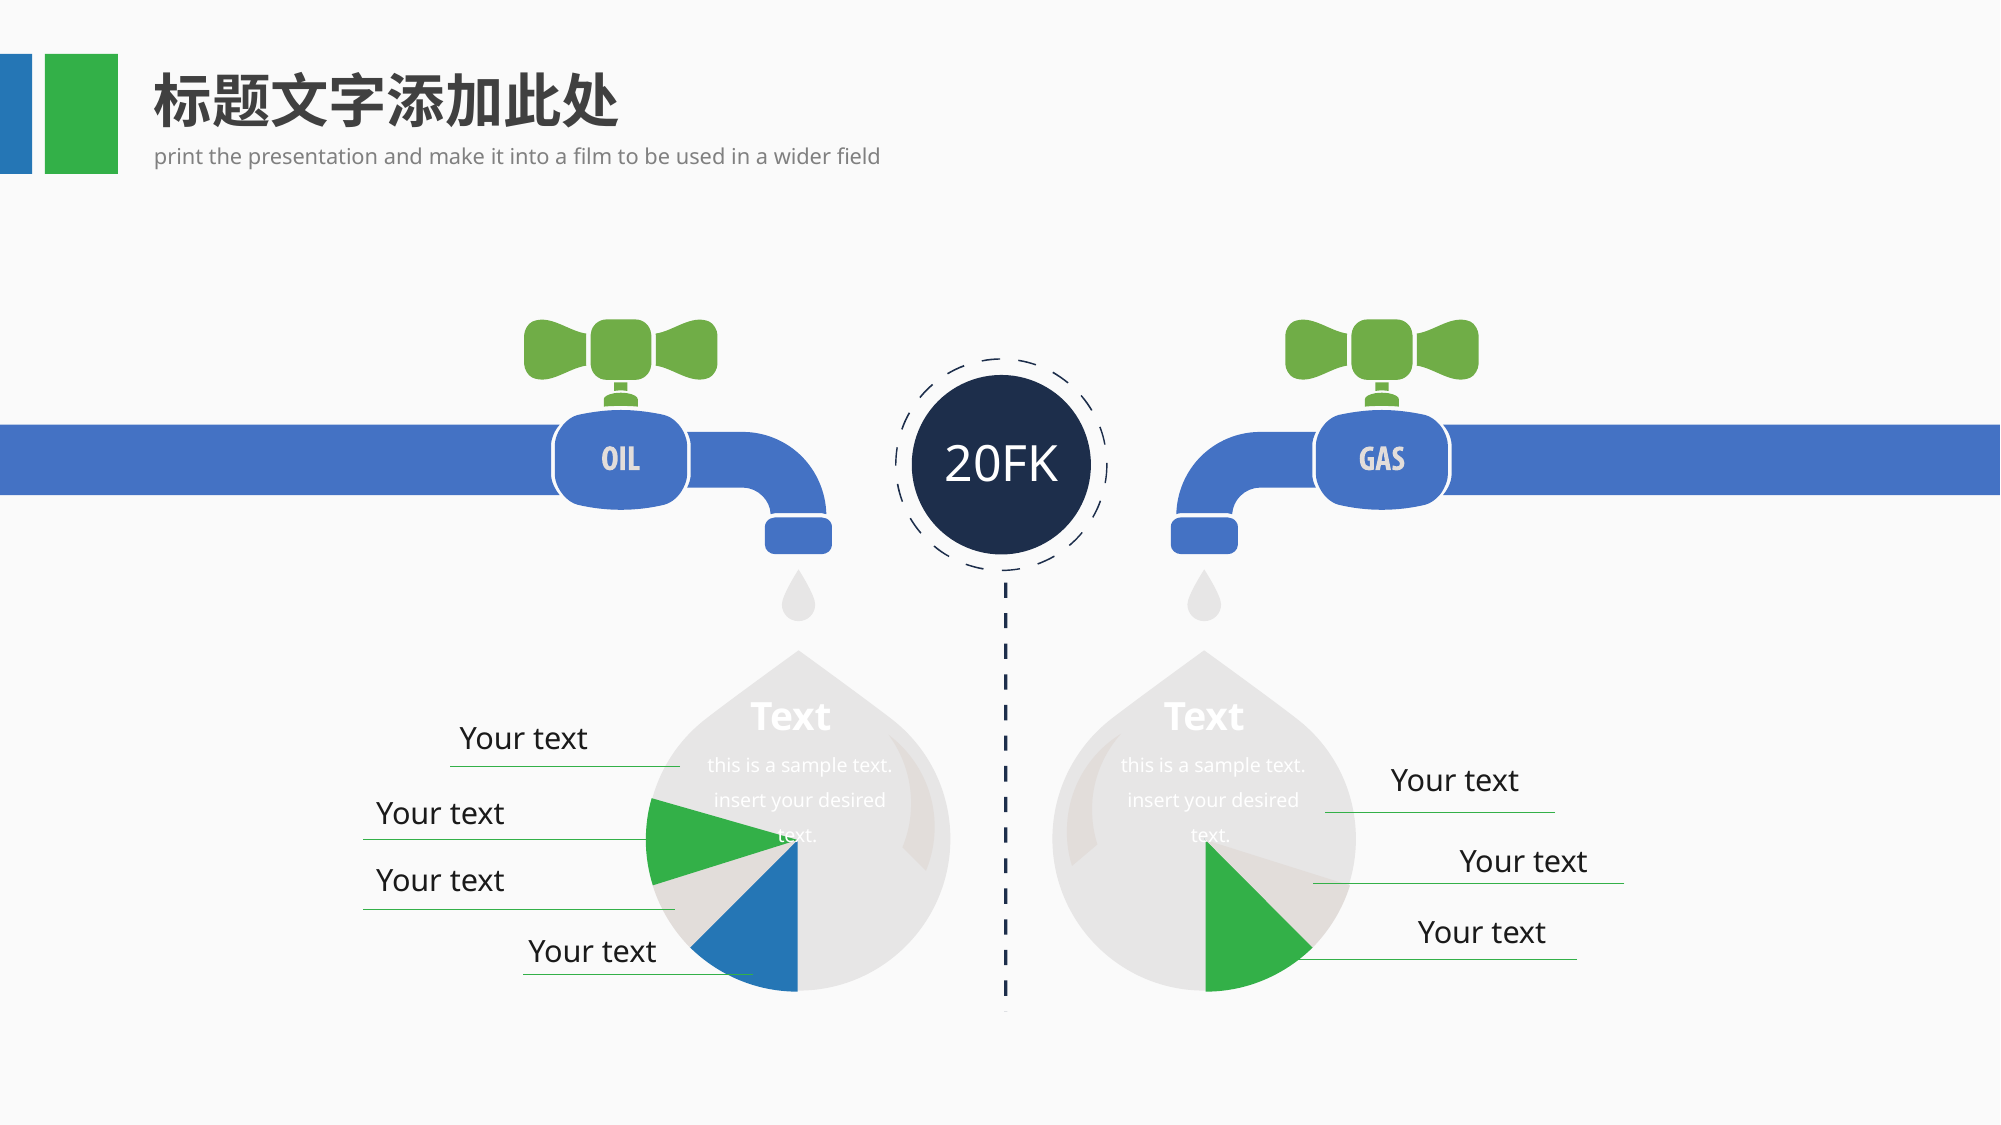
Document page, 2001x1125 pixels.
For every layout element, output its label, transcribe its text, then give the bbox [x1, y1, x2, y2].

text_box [139, 56, 941, 174]
text_box [1018, 359, 1037, 366]
text_box [1004, 582, 1008, 598]
text_box [947, 364, 965, 375]
text_box [1099, 426, 1106, 445]
text_box Your text [1403, 905, 1561, 957]
text_box [44, 53, 119, 175]
text_box Your text [1375, 753, 1534, 805]
text_box [1080, 395, 1093, 411]
text_box [1004, 919, 1008, 935]
text_box Your text [361, 853, 520, 905]
text_box [1004, 704, 1008, 721]
text_box Your text [1444, 834, 1603, 886]
text_box [1092, 500, 1102, 518]
text_box [1068, 532, 1083, 546]
text_box [1004, 674, 1008, 690]
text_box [1170, 313, 2000, 555]
text_box [911, 374, 1091, 555]
text_box Your text [361, 786, 520, 838]
text_box [1004, 643, 1008, 659]
text_box [901, 412, 911, 430]
text_box [1004, 827, 1008, 843]
text_box [0, 53, 33, 175]
text_box [933, 545, 950, 558]
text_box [645, 650, 951, 992]
text_box [1004, 765, 1008, 782]
text_box [1037, 555, 1055, 565]
text_box [1004, 888, 1008, 904]
text_box Your text [444, 711, 603, 763]
text_box [919, 383, 934, 399]
text_box [1187, 569, 1222, 622]
text_box [1052, 371, 1069, 384]
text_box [1052, 650, 1356, 992]
text_box [965, 563, 984, 570]
text_box 20FK [930, 424, 1074, 500]
text_box [981, 358, 1001, 362]
text_box [1001, 568, 1021, 572]
text_box [1004, 613, 1008, 629]
text_box [896, 483, 904, 502]
text_box [1004, 735, 1008, 751]
text_box [909, 517, 922, 534]
text_box [781, 569, 816, 622]
text_box [1004, 949, 1008, 966]
text_box [1104, 462, 1108, 484]
text_box [1004, 796, 1008, 813]
text_box [1004, 858, 1008, 874]
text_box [0, 313, 832, 555]
text_box [1004, 980, 1008, 996]
text_box Your text [513, 924, 645, 976]
